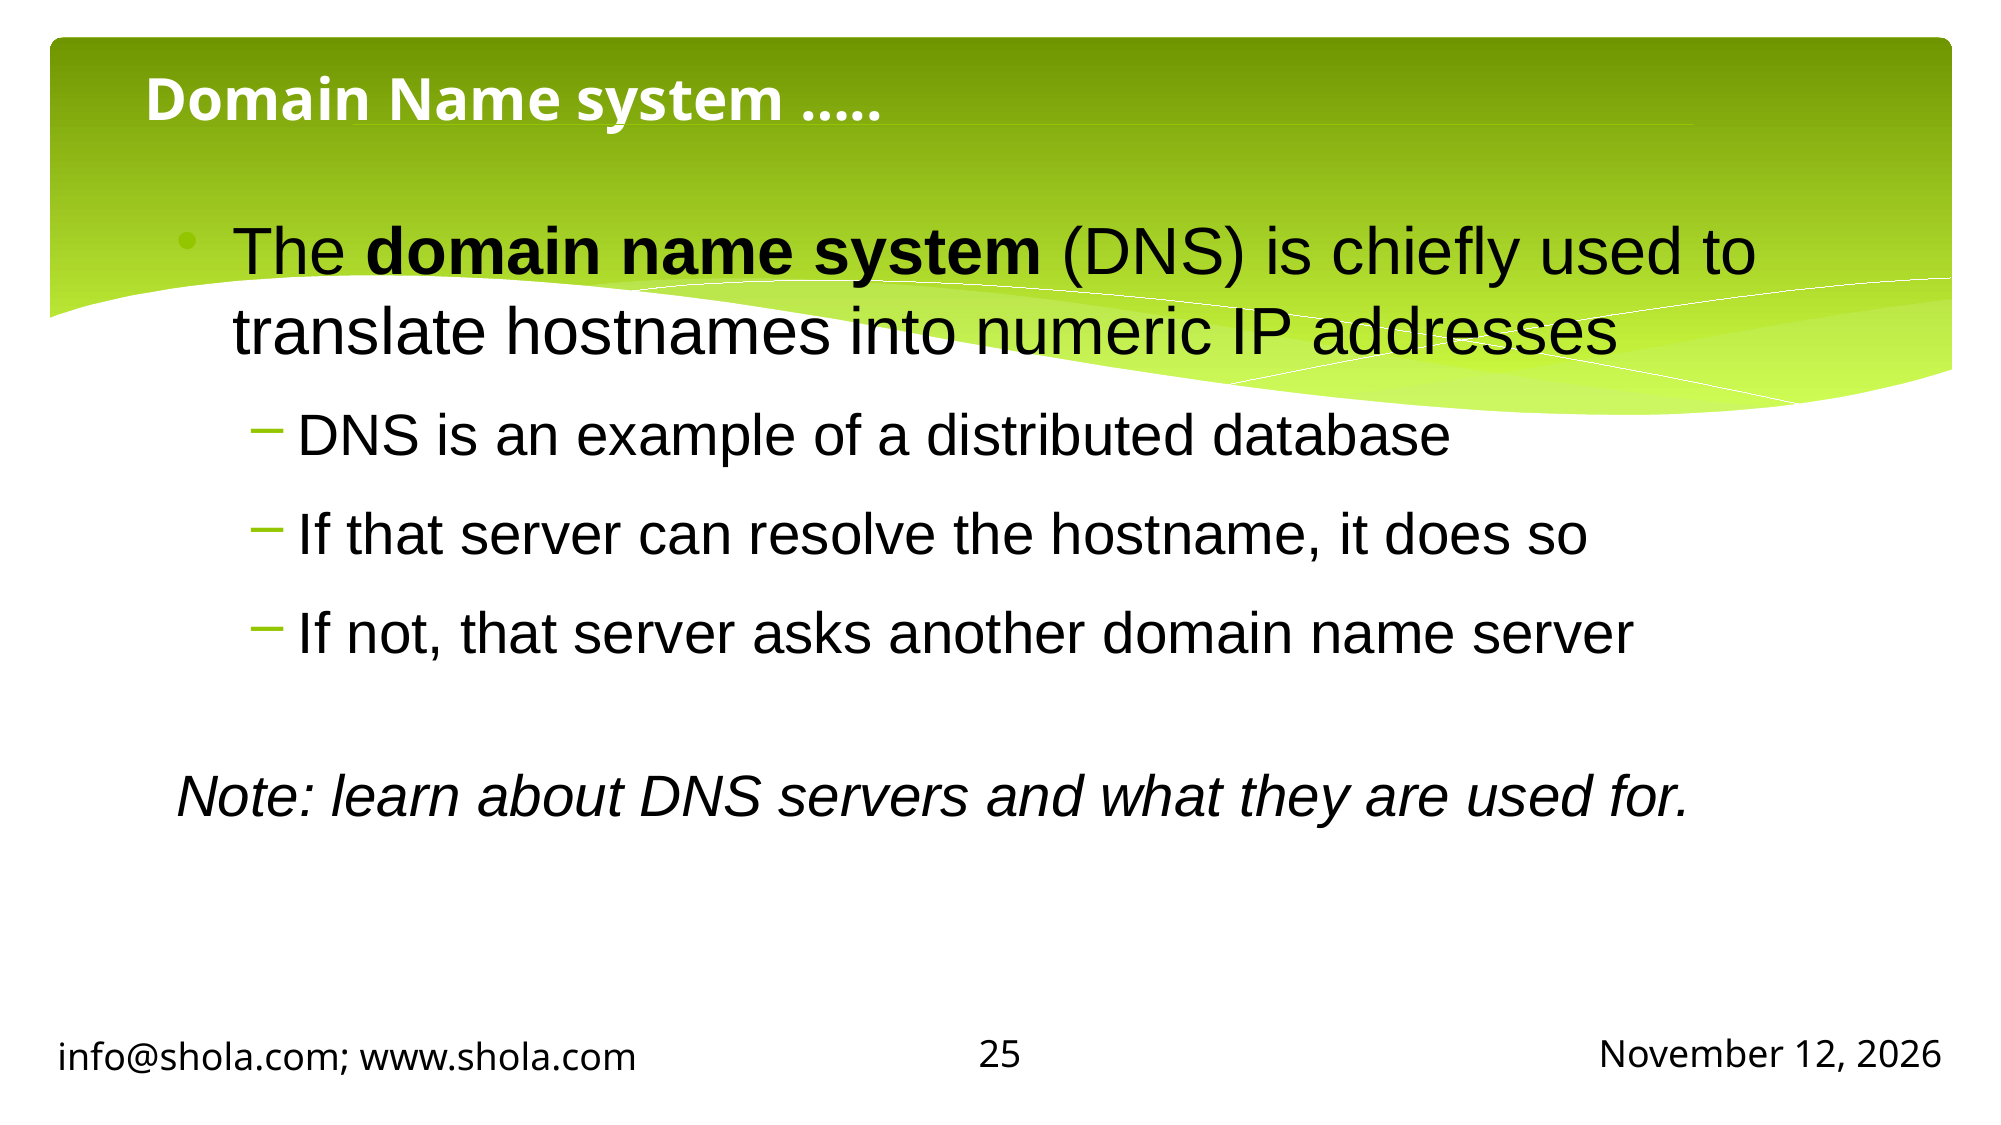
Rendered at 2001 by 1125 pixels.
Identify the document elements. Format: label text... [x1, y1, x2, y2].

title Domain Name system ….. [129, 58, 1510, 145]
footer info@shola.com; www.shola.com [42, 1025, 871, 1086]
list The domain name system (DNS) is chiefly used to translate hostnames into numeric IP addresses DNS is an example of a distributed database If that server can resolve the hostname, it does so If not, that server asks another domain name server Note: learn about DNS servers and what they are used for. [161, 200, 1887, 1095]
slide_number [1129, 1025, 1958, 1086]
slide_number 25 [872, 1025, 1128, 1086]
